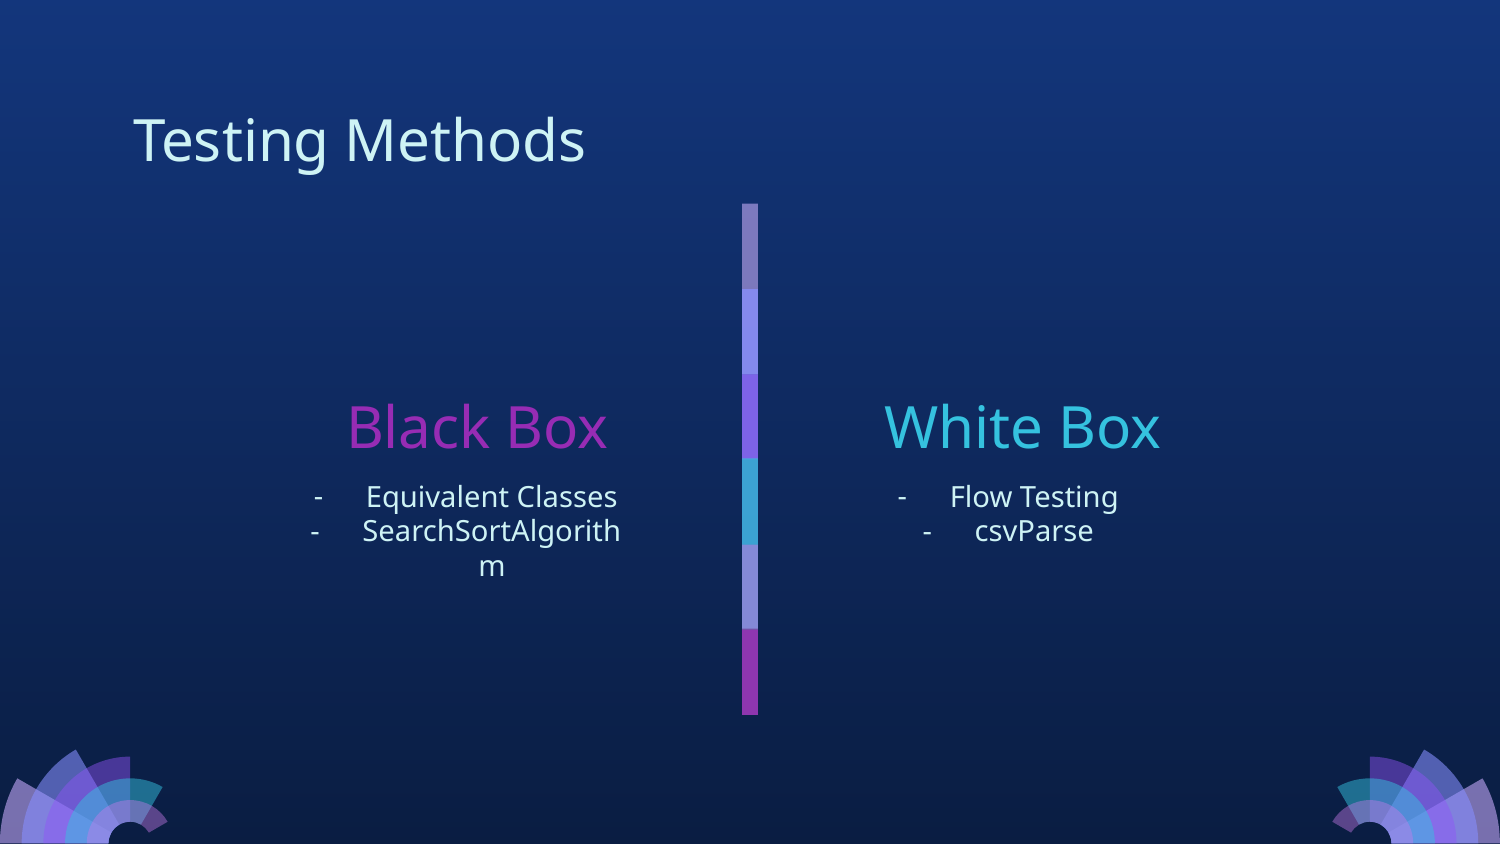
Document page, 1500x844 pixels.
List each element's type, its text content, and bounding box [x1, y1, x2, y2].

title Testing Methods [118, 88, 1382, 183]
list Equivalent Classes SearchSortAlgorithm [261, 462, 648, 632]
title Black Box [301, 375, 654, 470]
title White Box [846, 375, 1199, 470]
list Flow Testing csvParse [820, 462, 1173, 632]
